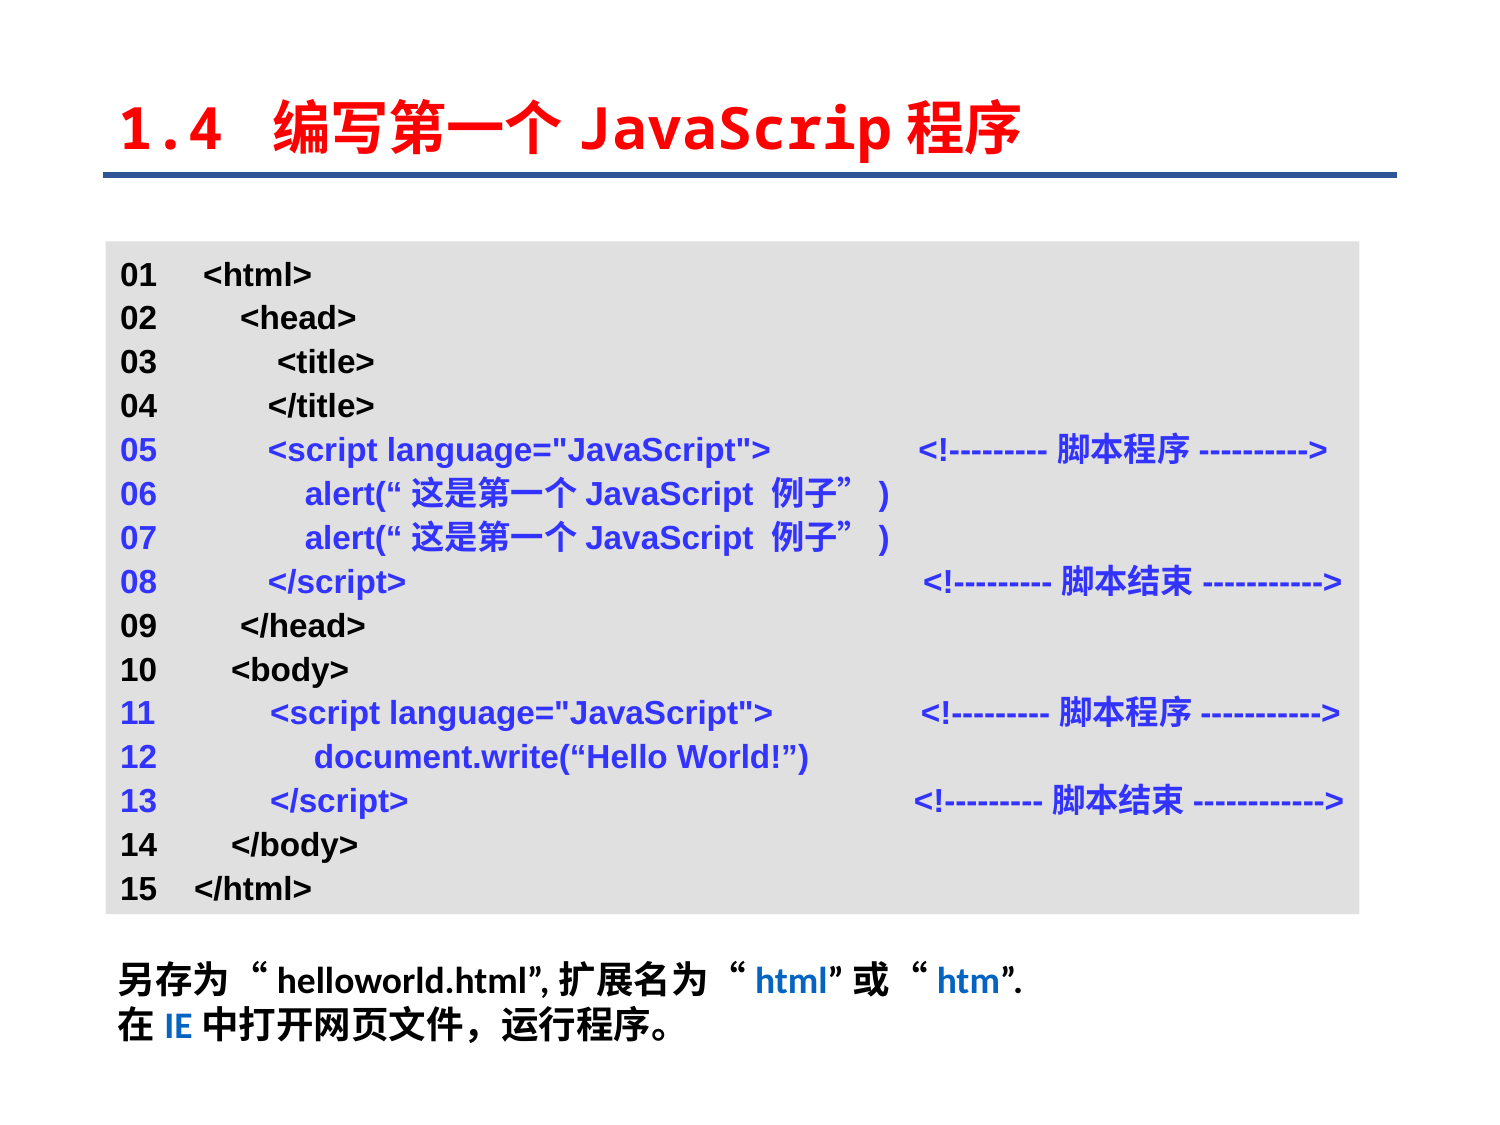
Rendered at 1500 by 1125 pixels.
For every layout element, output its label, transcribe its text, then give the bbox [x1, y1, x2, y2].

text_box 01 <html> 02 <head> 03 <title> 04 </title> 05 <script language="JavaScript"> <!---------脚本程序----------> 06 alert(“这是第一个JavaScript 例子”) 07 alert(“这是第一个JavaScript 例子”) 08 </script> <!---------脚本结束-----------> 09 </head> 10 <body> 11 <script language="JavaScript"> <!---------脚本程序-----------> 12 document.write(“Hello World!”) 13 </script> <!---------脚本结束------------> 14 </body> 15 </html> [105, 241, 1360, 915]
title 1.4 编写第一个JavaScrip程序 [103, 79, 1397, 183]
text_box 另存为“helloworld.html”,扩展名为“html”或“htm”. 在IE中打开网页文件，运行程序。 [103, 949, 1362, 1054]
